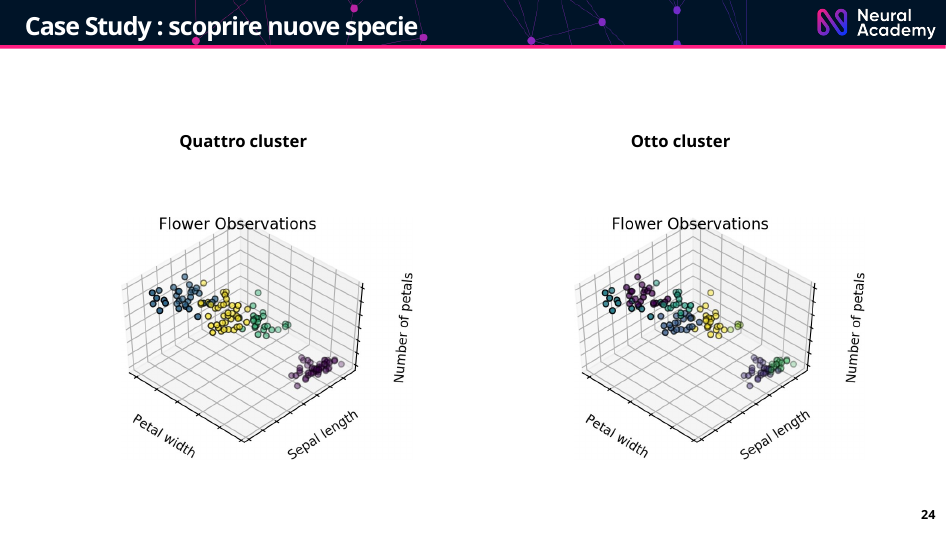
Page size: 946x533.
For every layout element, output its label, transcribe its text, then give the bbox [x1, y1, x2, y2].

picture [573, 216, 866, 460]
slide_number 24 [913, 503, 938, 533]
picture [0, 0, 946, 45]
text_box Otto cluster [535, 113, 827, 158]
text_box Quattro cluster [97, 113, 389, 158]
picture [121, 216, 413, 460]
